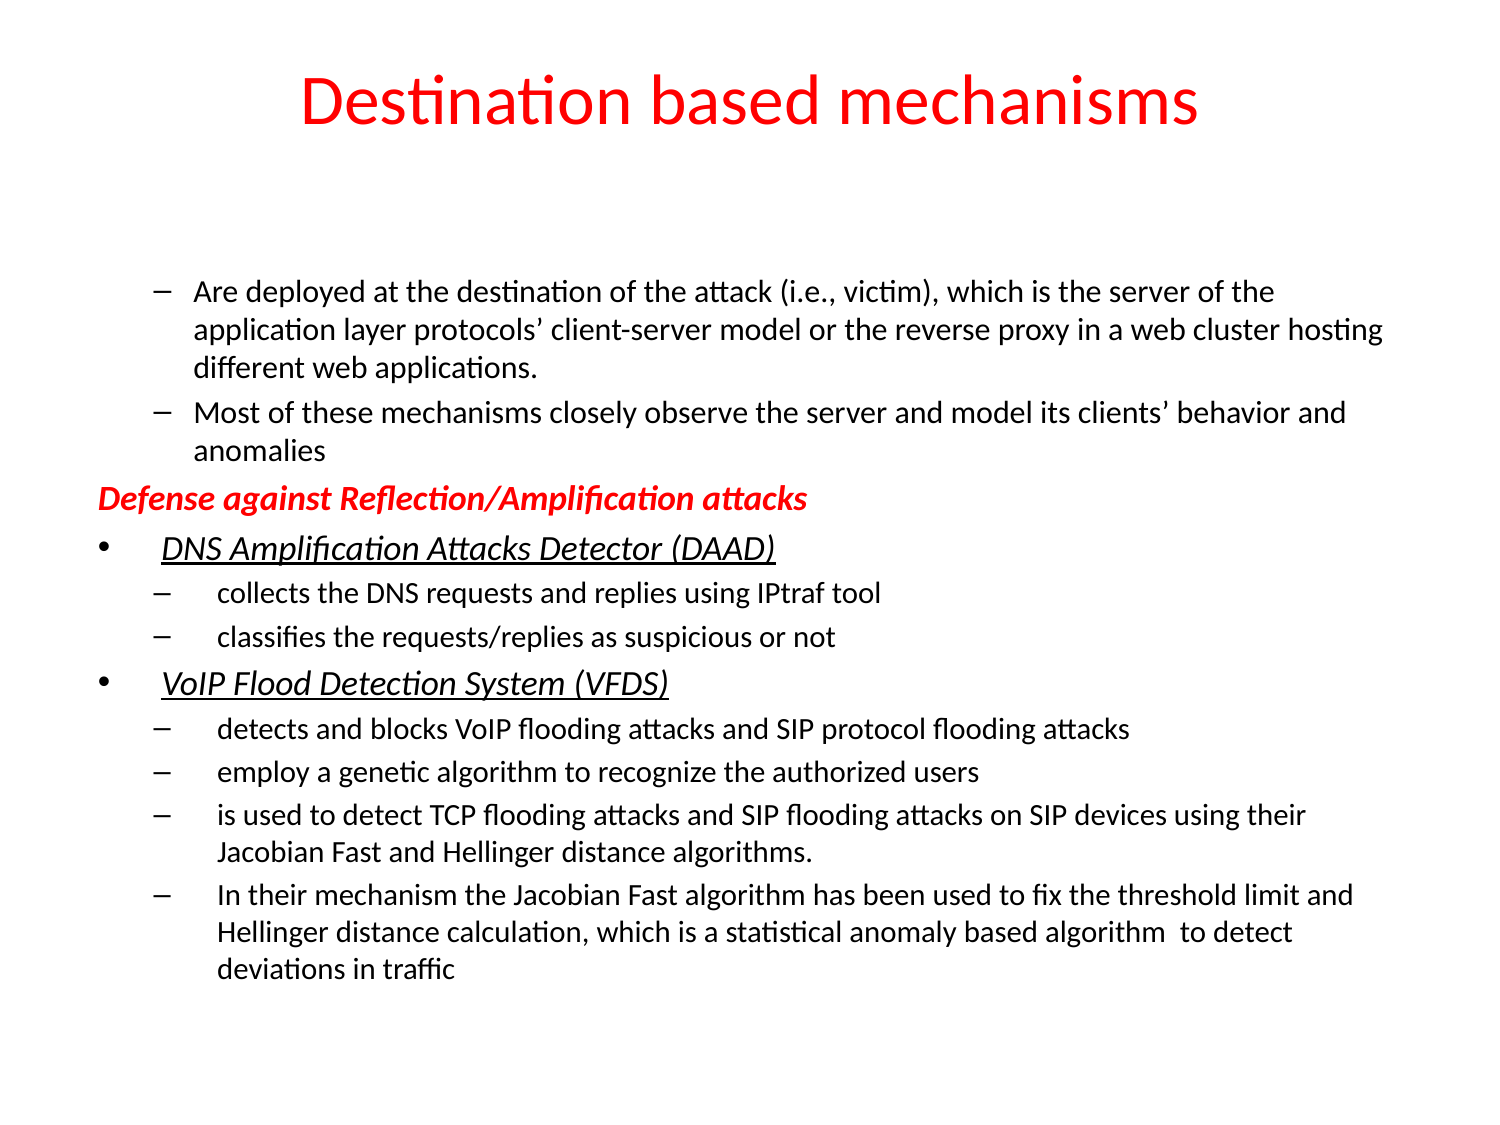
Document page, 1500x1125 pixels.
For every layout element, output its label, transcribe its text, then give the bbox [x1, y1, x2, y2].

title Destination based mechanisms [75, 45, 1425, 233]
list Are deployed at the destination of the attack (i.e., victim), which is the server of the application layer protocols’ client-server model or the reverse proxy in a web cluster hosting different web applications. Most of these mechanisms closely observe the server and model its clients’ behavior and anomalies Defense against Reflection/Amplification attacks DNS Amplification Attacks Detector (DAAD) collects the DNS requests and replies using IPtraf tool classifies the requests/replies as suspicious or not VoIP Flood Detection System (VFDS) detects and blocks VoIP flooding attacks and SIP protocol flooding attacks employ a genetic algorithm to recognize the authorized users is used to detect TCP flooding attacks and SIP flooding attacks on SIP devices using their Jacobian Fast and Hellinger distance algorithms. In their mechanism the Jacobian Fast algorithm has been used to fix the threshold limit and Hellinger distance calculation, which is a statistical anomaly based algorithm to detect deviations in traffic [75, 262, 1425, 1005]
